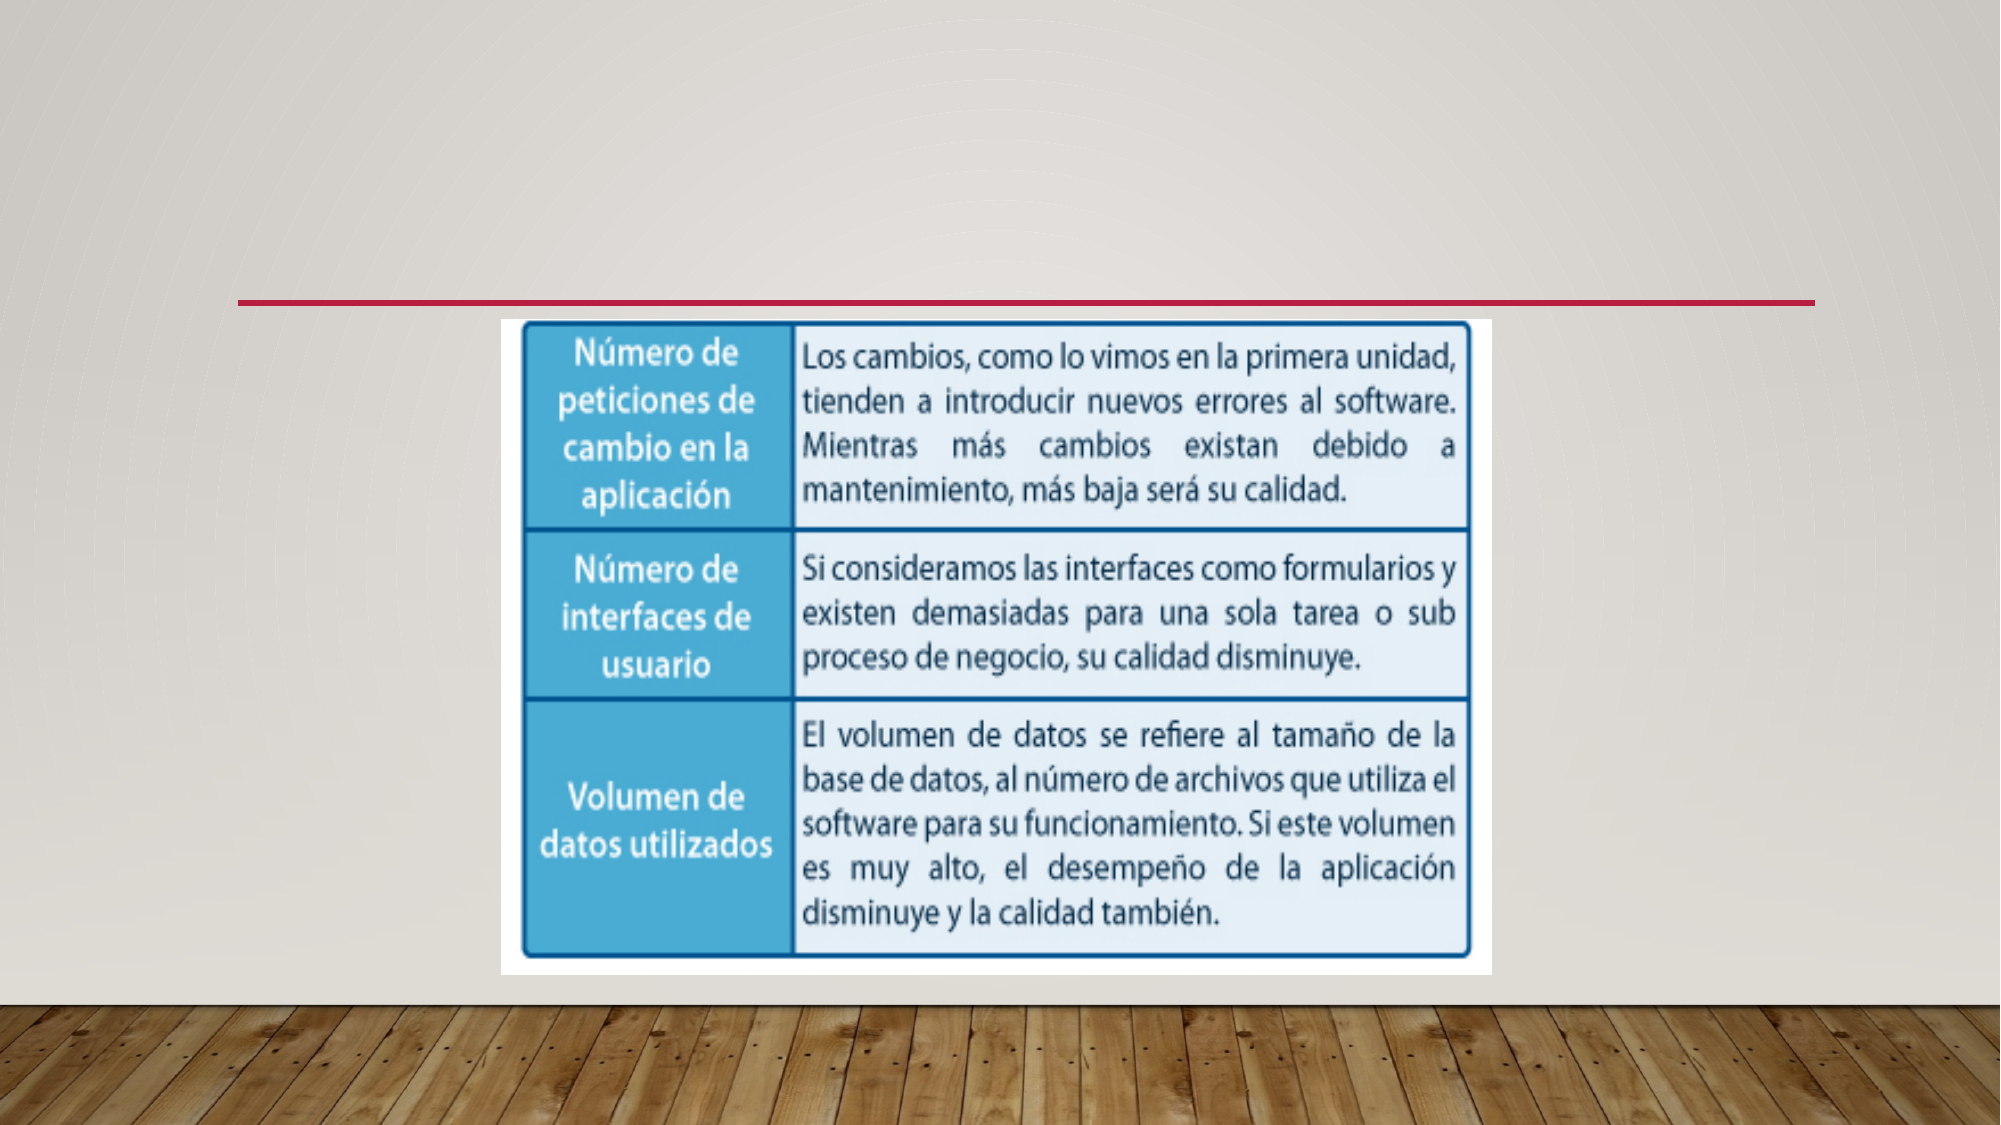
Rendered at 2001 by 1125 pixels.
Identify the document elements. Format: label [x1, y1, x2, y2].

picture [0, 1005, 2000, 1125]
picture [501, 319, 1492, 976]
